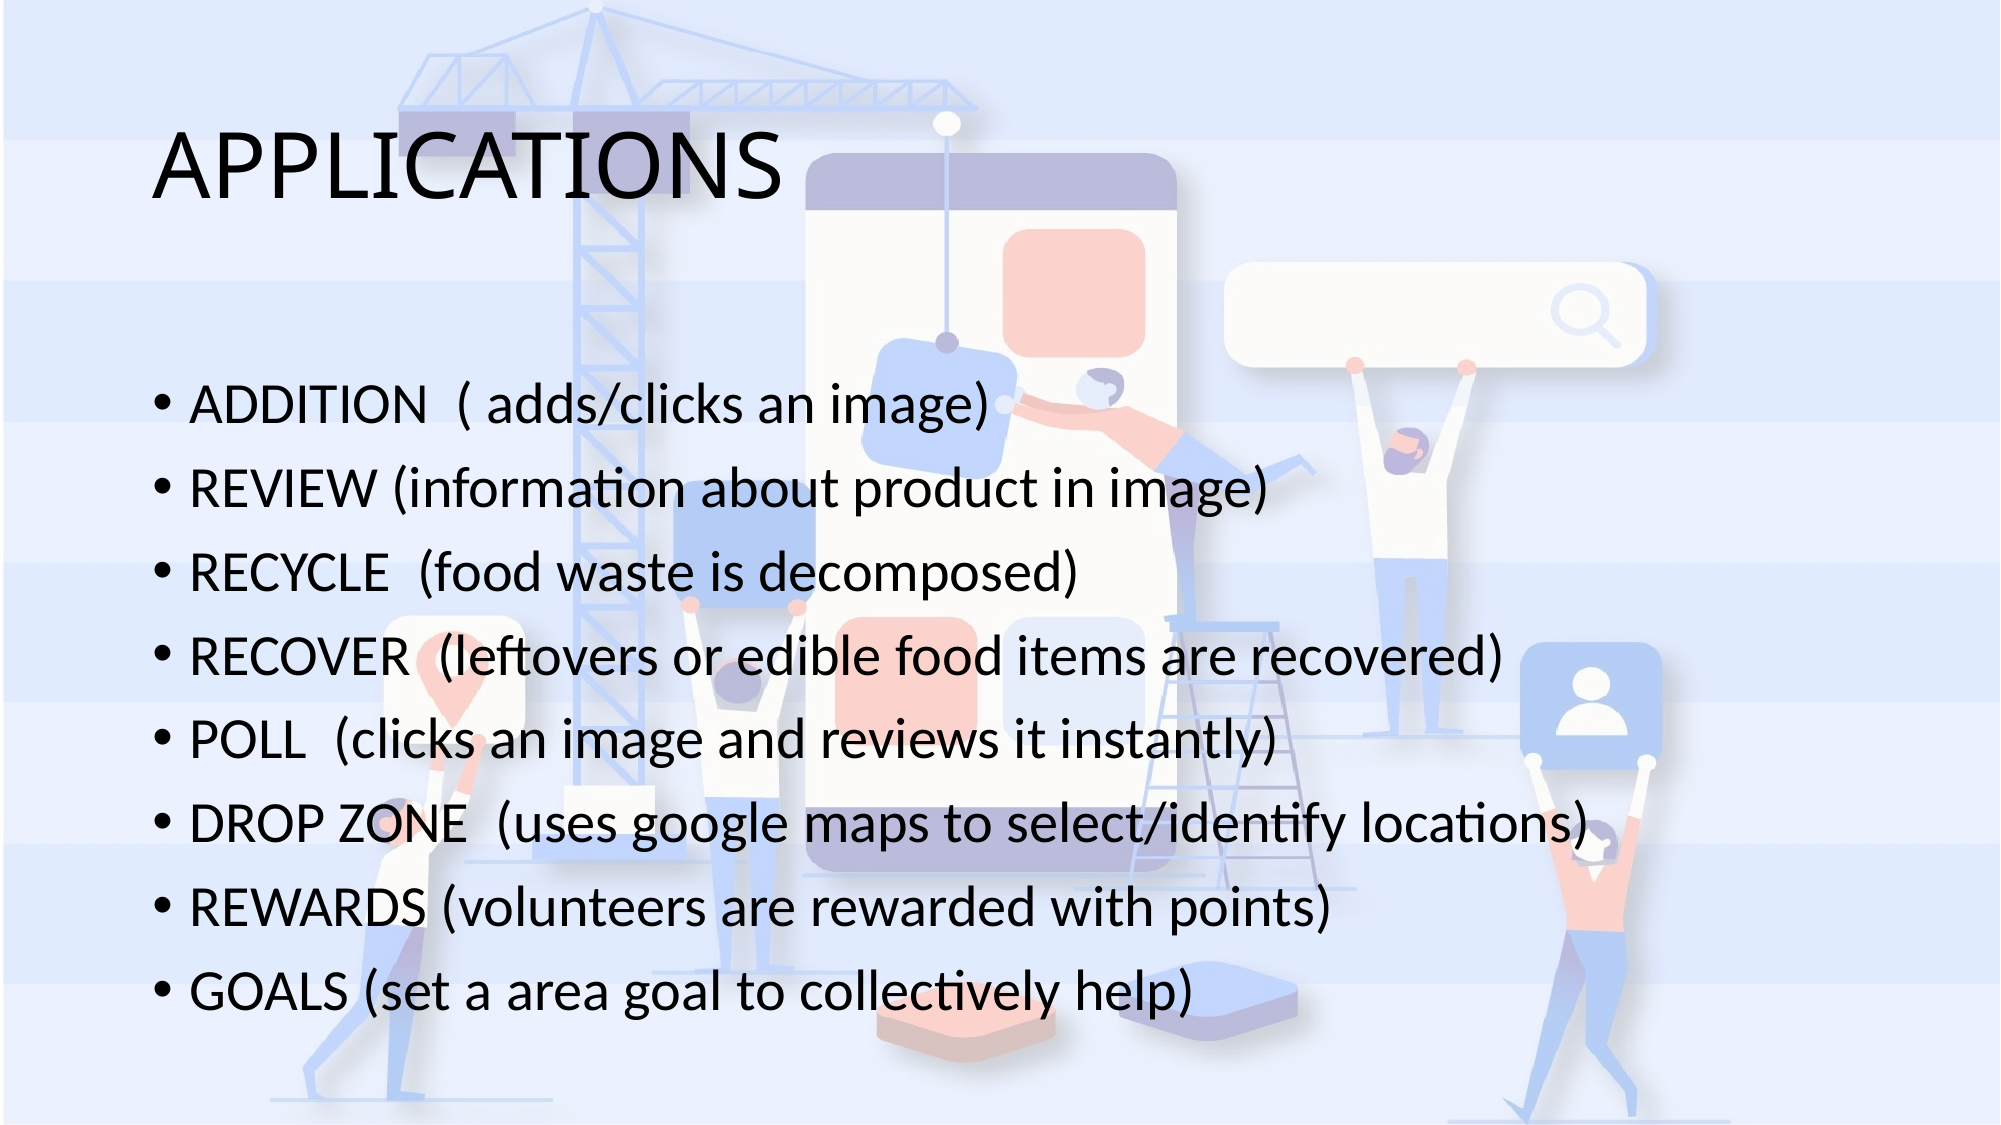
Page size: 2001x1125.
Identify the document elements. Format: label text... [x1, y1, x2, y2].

title APPLICATIONS [137, 59, 1863, 278]
list ADDITION ( adds/clicks an image) REVIEW (information about product in image) RECYCLE (food waste is decomposed) RECOVER (leftovers or edible food items are recovered) POLL (clicks an image and reviews it instantly) DROP ZONE (uses google maps to select/identify locations) REWARDS (volunteers are rewarded with points) GOALS (set a area goal to collectively help) [137, 366, 1863, 1080]
